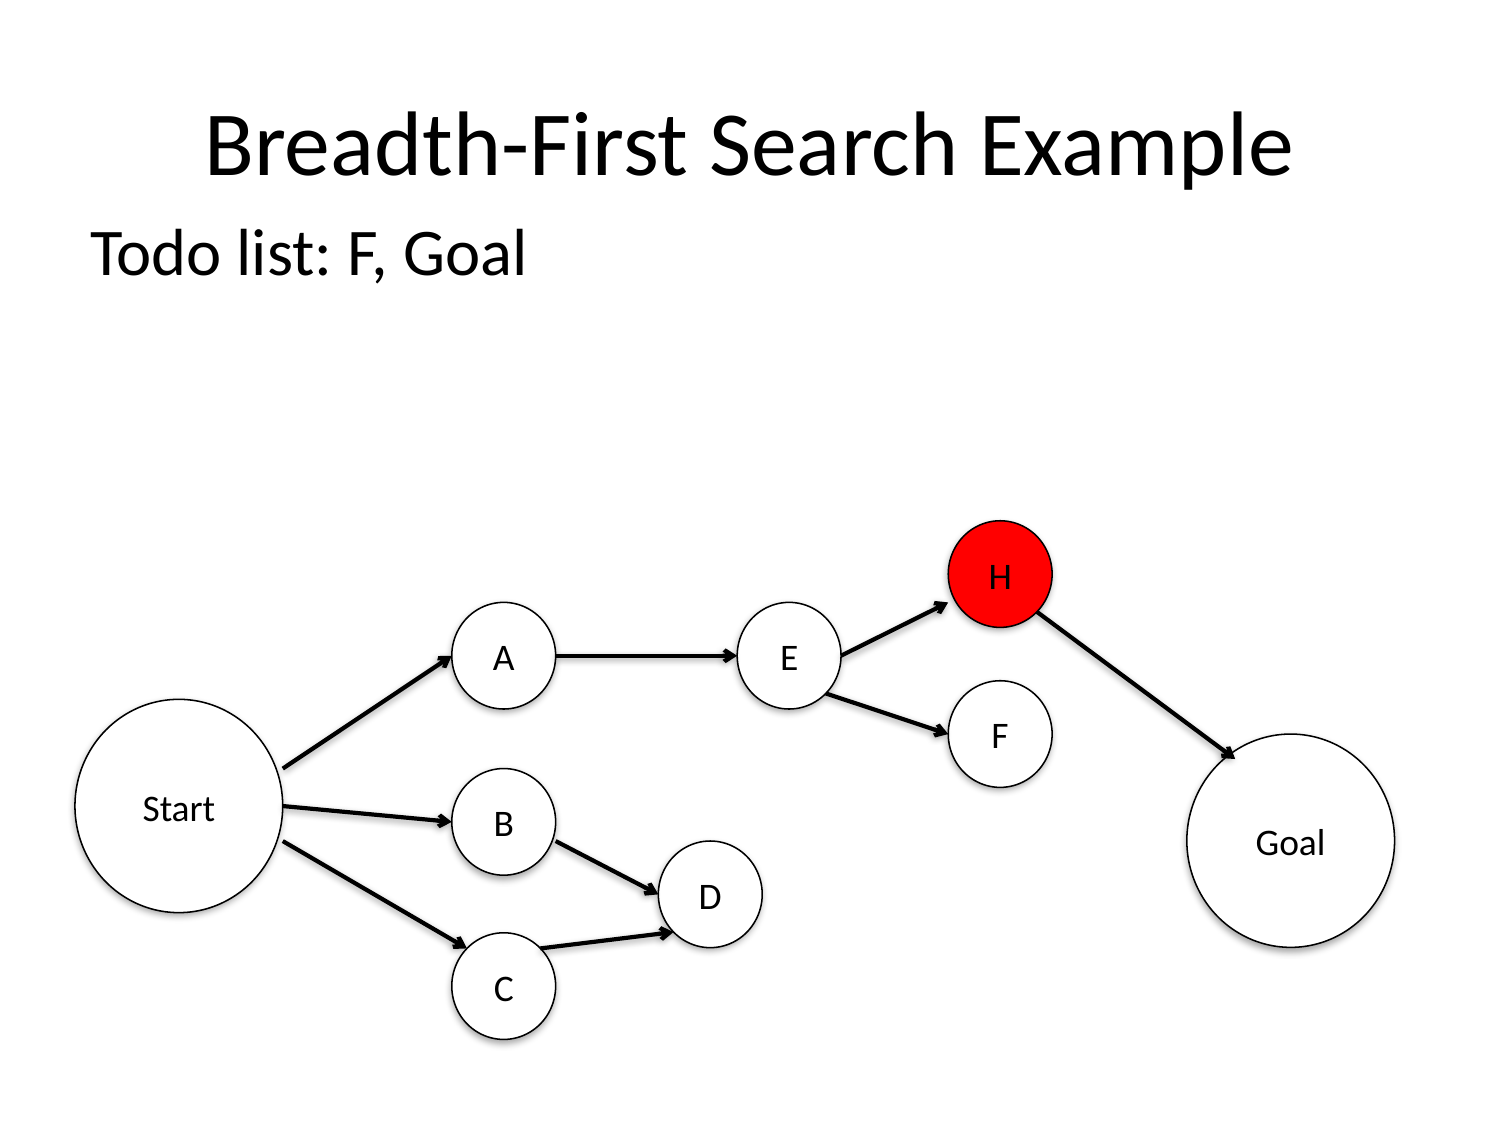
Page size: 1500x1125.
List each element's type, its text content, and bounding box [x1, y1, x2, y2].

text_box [1036, 611, 1236, 760]
text_box Goal [1186, 733, 1396, 949]
text_box A [451, 601, 557, 710]
text_box F [948, 679, 1042, 789]
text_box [540, 931, 674, 949]
text_box B [451, 767, 557, 876]
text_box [282, 655, 452, 769]
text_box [282, 840, 468, 949]
text_box Start [74, 698, 284, 914]
list Todo list: F, Goal [75, 200, 1425, 365]
title Breadth-First Search Example [75, 45, 1425, 200]
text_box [555, 840, 659, 895]
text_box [840, 602, 949, 656]
text_box D [658, 840, 763, 949]
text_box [825, 693, 949, 735]
text_box H [947, 519, 1053, 629]
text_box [282, 805, 452, 823]
text_box C [451, 932, 557, 1041]
text_box E [736, 601, 842, 710]
